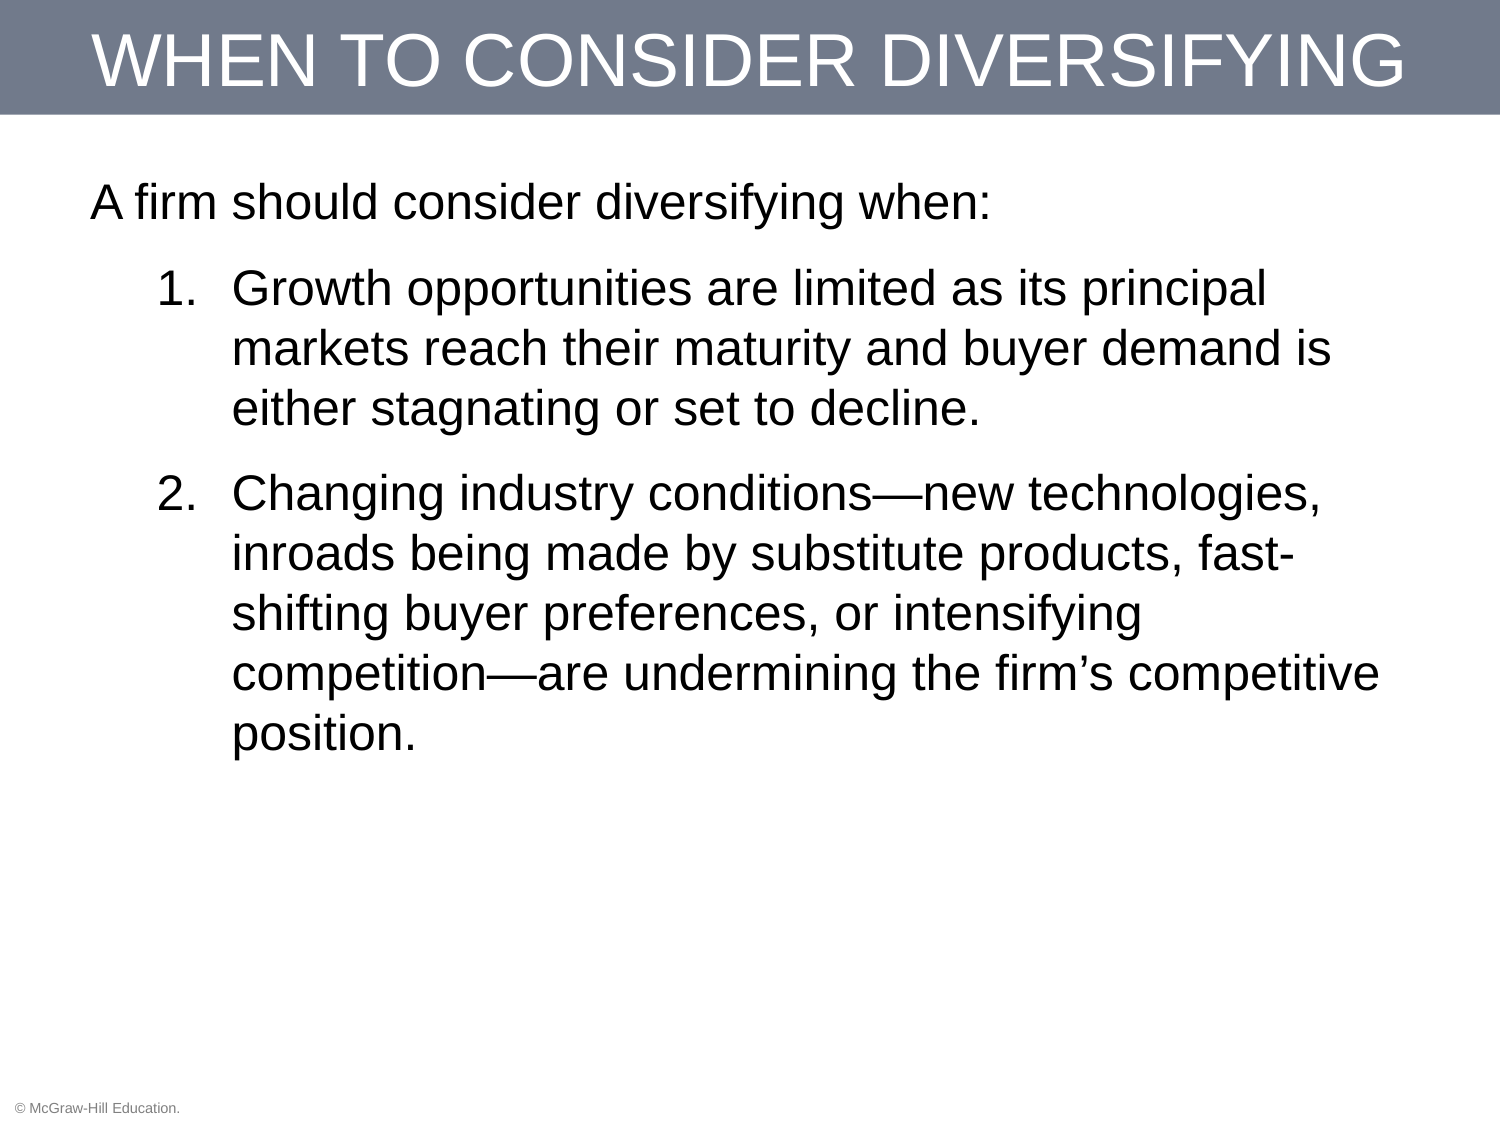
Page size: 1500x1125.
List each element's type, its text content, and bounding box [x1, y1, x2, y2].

list A firm should consider diversifying when: Growth opportunities are limited as its principal markets reach their maturity and buyer demand is either stagnating or set to decline. Changing industry conditions—new technologies, inroads being made by substitute products, fast-shifting buyer preferences, or intensifying competition—are undermining the firm’s competitive position. [74, 162, 1426, 1076]
title WHEN TO CONSIDER DIVERSIFYING [0, 0, 1500, 115]
